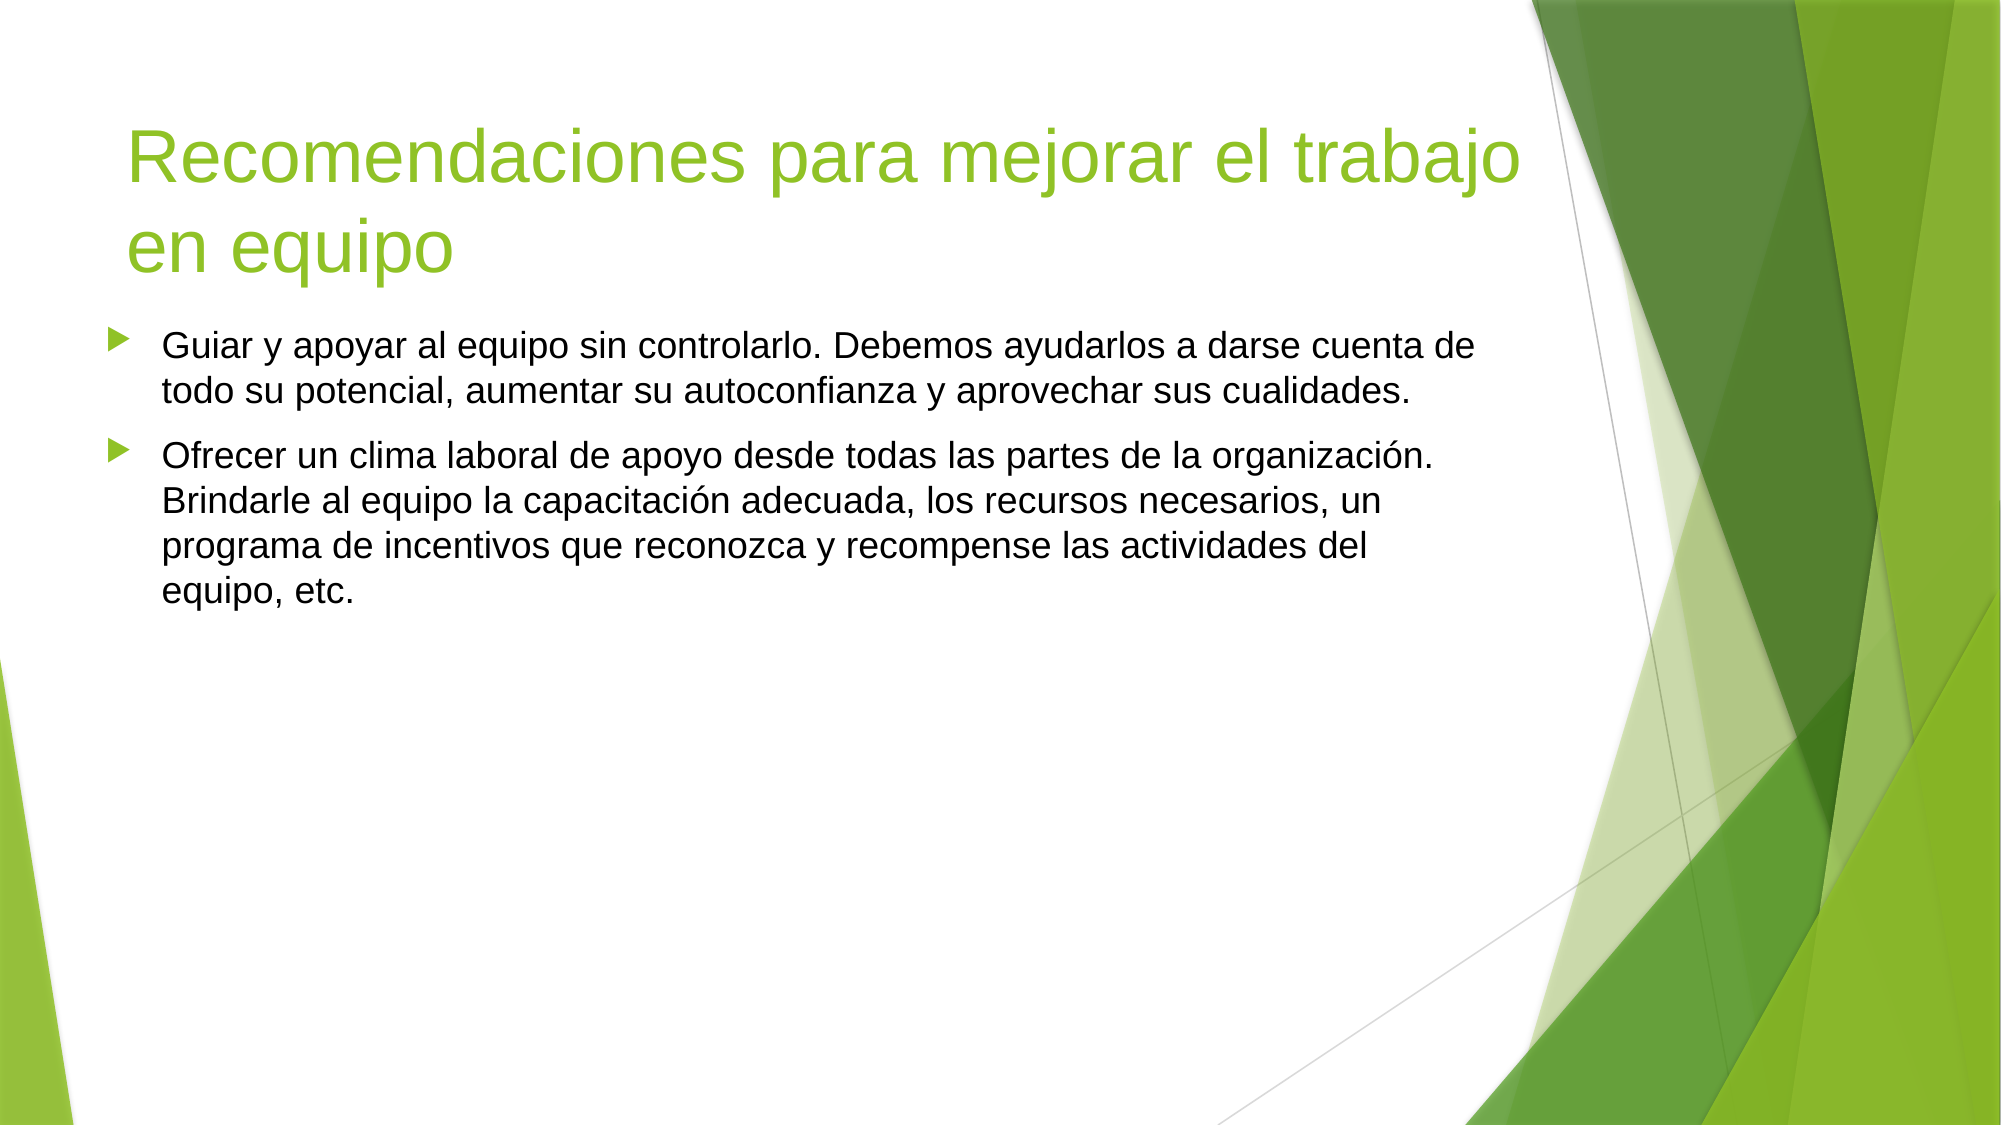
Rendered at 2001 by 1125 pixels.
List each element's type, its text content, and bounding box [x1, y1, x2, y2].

list Guiar y apoyar al equipo sin controlarlo. Debemos ayudarlos a darse cuenta de todo su potencial, aumentar su autoconfianza y aprovechar sus cualidades. Ofrecer un clima laboral de apoyo desde todas las partes de la organización. Brindarle al equipo la capacitación adecuada, los recursos necesarios, un programa de incentivos que reconozca y recompense las actividades del equipo, etc. [90, 313, 1501, 998]
title Recomendaciones para mejorar el trabajo en equipo [111, 99, 1622, 299]
